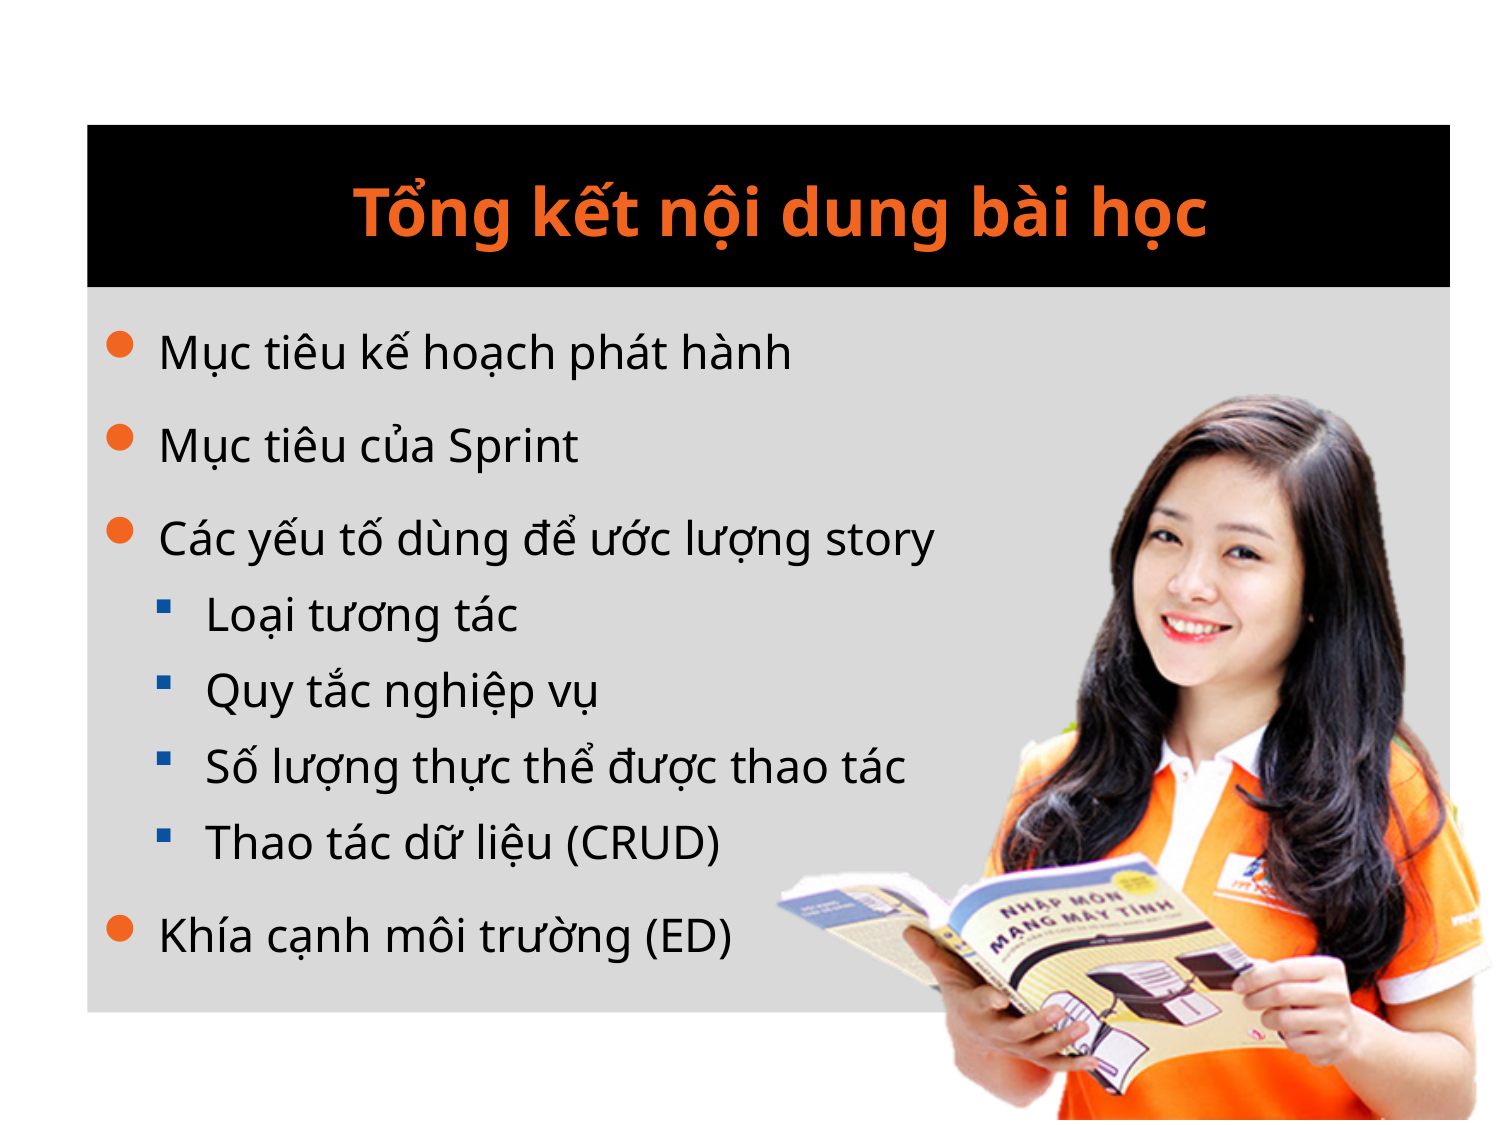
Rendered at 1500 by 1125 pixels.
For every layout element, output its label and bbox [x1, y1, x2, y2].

text_box [87, 124, 1451, 1013]
picture [758, 387, 1500, 1120]
